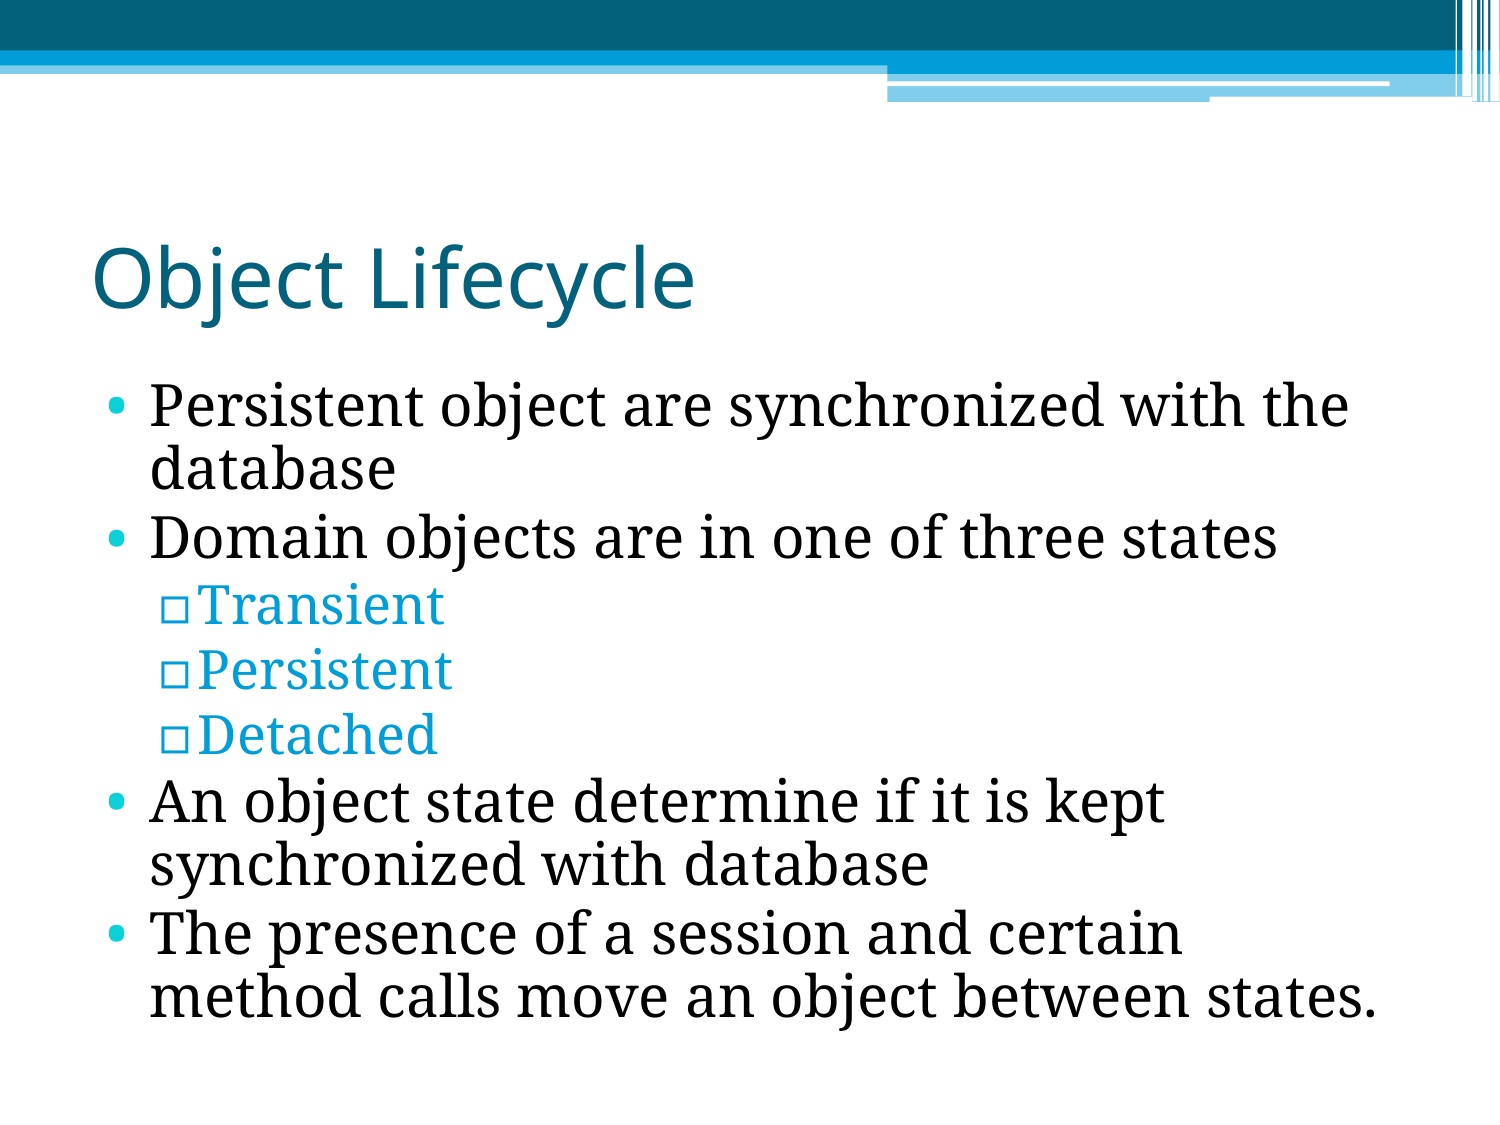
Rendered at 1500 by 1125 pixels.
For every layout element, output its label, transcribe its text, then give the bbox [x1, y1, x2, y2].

list Persistent object are synchronized with the database Domain objects are in one of three states Transient Persistent Detached An object state determine if it is kept synchronized with database The presence of a session and certain method calls move an object between states. [75, 369, 1425, 1079]
title Object Lifecycle [75, 187, 1425, 363]
